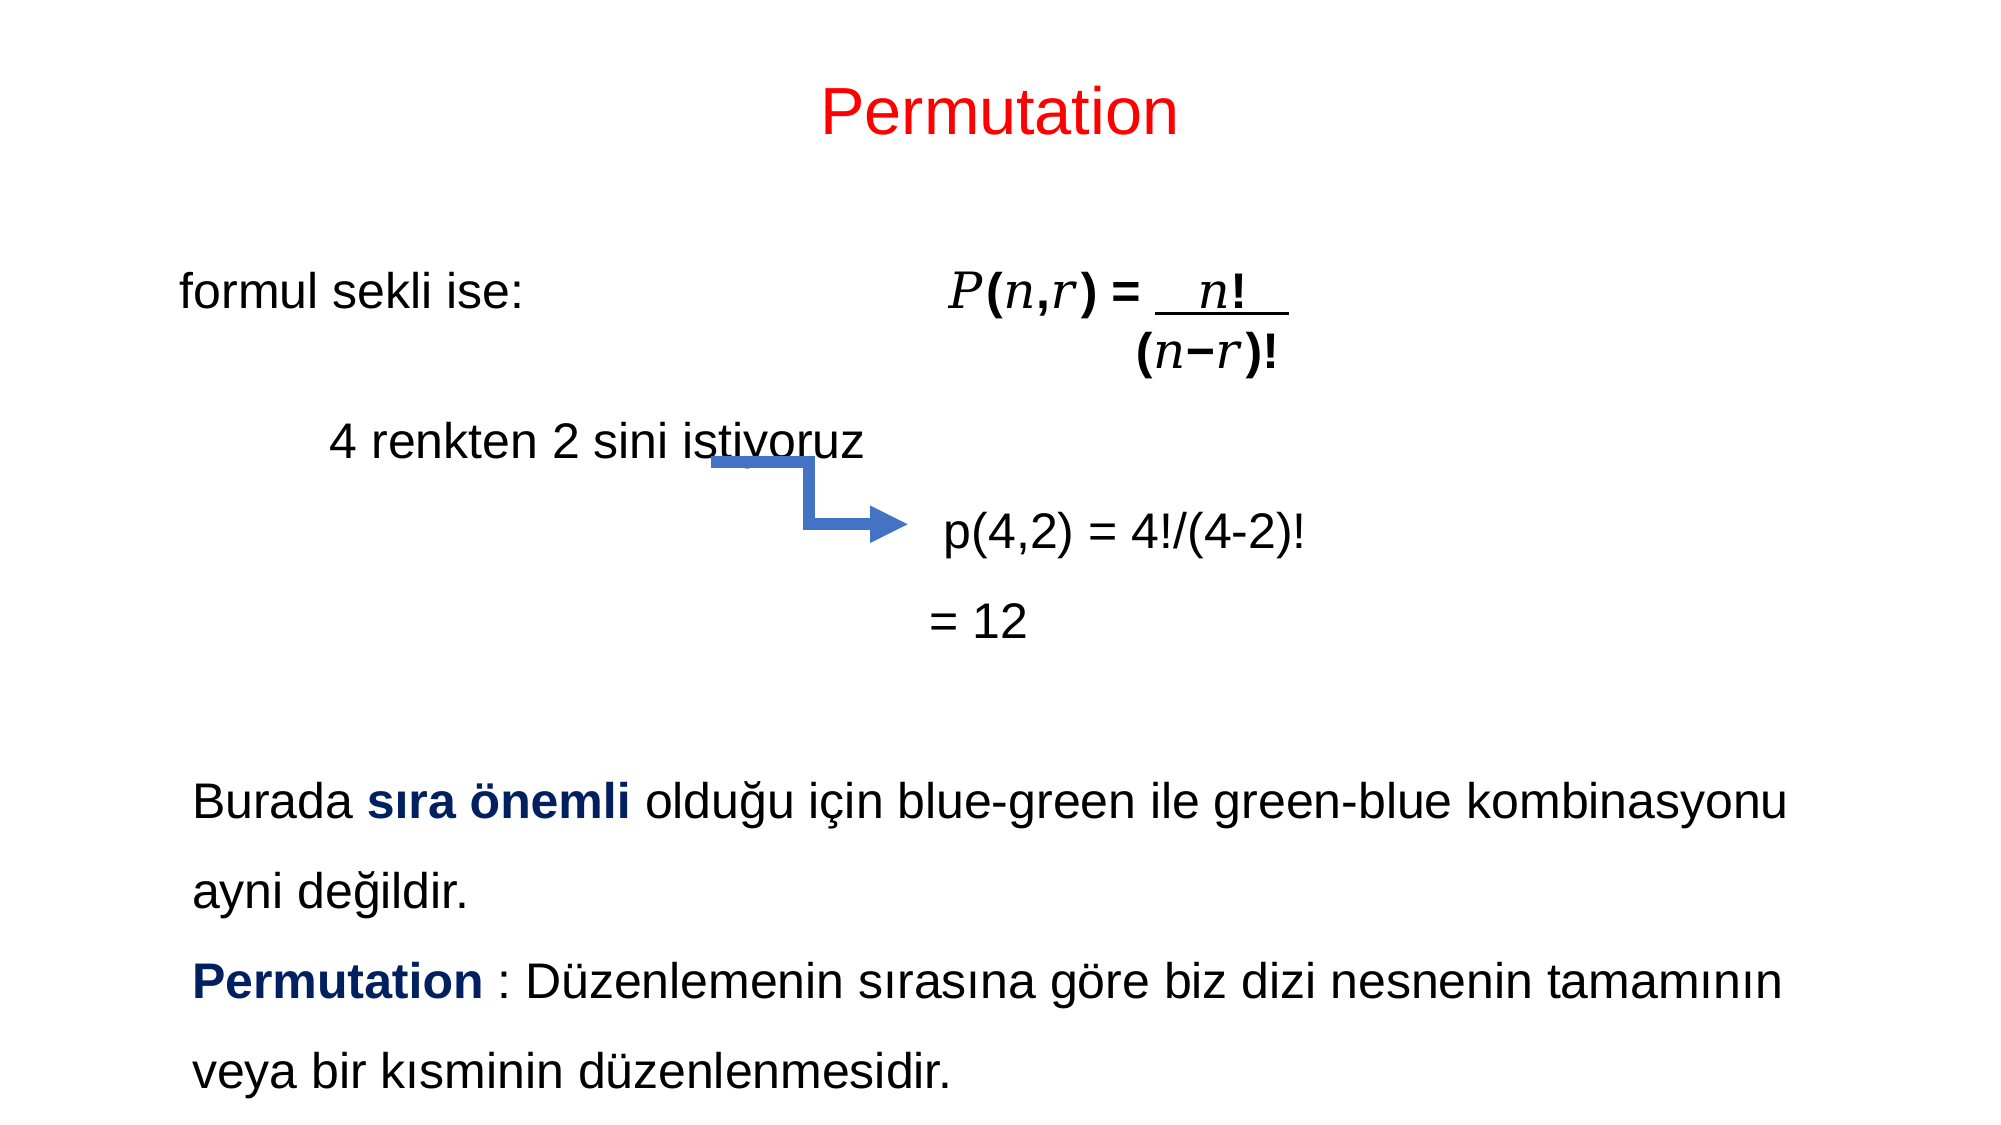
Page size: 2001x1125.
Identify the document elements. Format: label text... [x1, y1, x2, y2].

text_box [710, 462, 908, 525]
text_box Burada sıra önemli olduğu için blue-green ile green-blue kombinasyonu ayni değildir. Permutation : Düzenlemenin sırasına göre biz dizi nesnenin tamamının veya bir kısminin düzenlenmesidir. [177, 731, 1835, 1106]
text_box Permutation [0, 60, 2000, 156]
text_box formul sekli ise: 𝑃(𝑛,𝑟) = 𝑛! (𝑛−𝑟)! 4 renkten 2 sini istiyoruz p(4,2) = 4!/(4-2)! = 12 [165, 251, 1835, 657]
